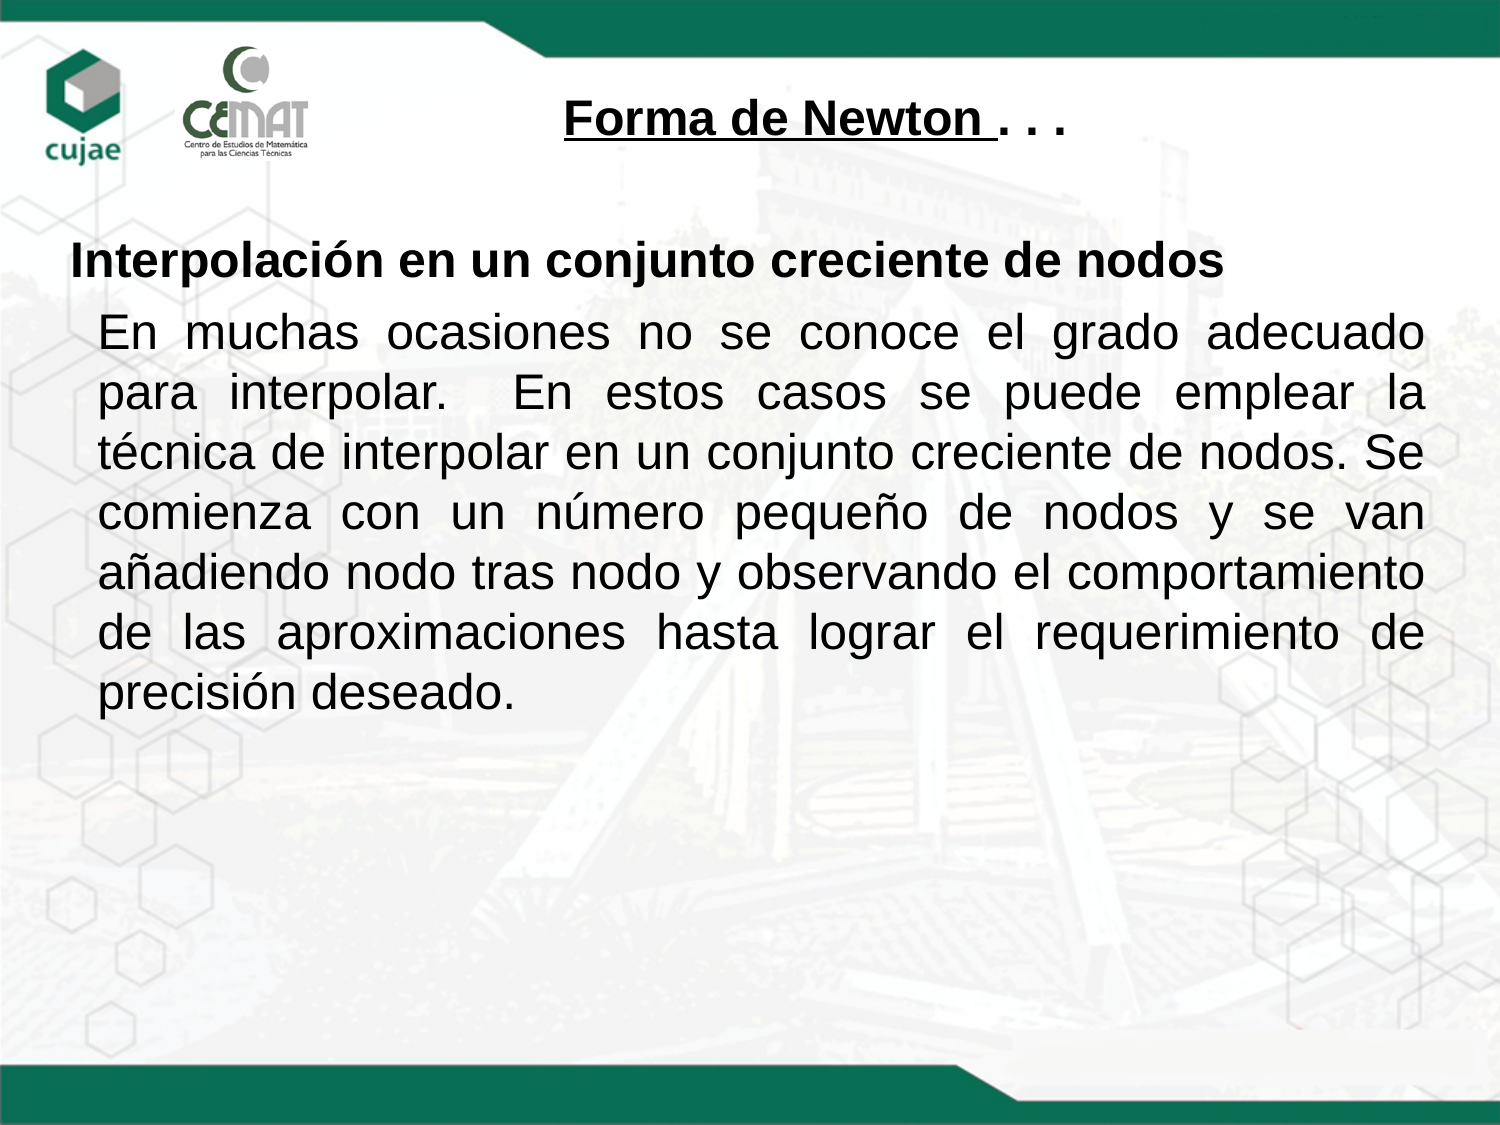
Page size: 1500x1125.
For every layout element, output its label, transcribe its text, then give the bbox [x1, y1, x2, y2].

picture [0, 0, 1500, 1125]
text_box Interpolación en un conjunto creciente de nodos En muchas ocasiones no se conoce el grado adecuado para interpolar. En estos casos se puede emplear la técnica de interpolar en un conjunto creciente de nodos. Se comienza con un número pequeño de nodos y se van añadiendo nodo tras nodo y observando el comportamiento de las aproximaciones hasta lograr el requerimiento de precisión deseado. [0, 219, 1441, 728]
text_box Forma de Newton . . . [549, 78, 1247, 153]
